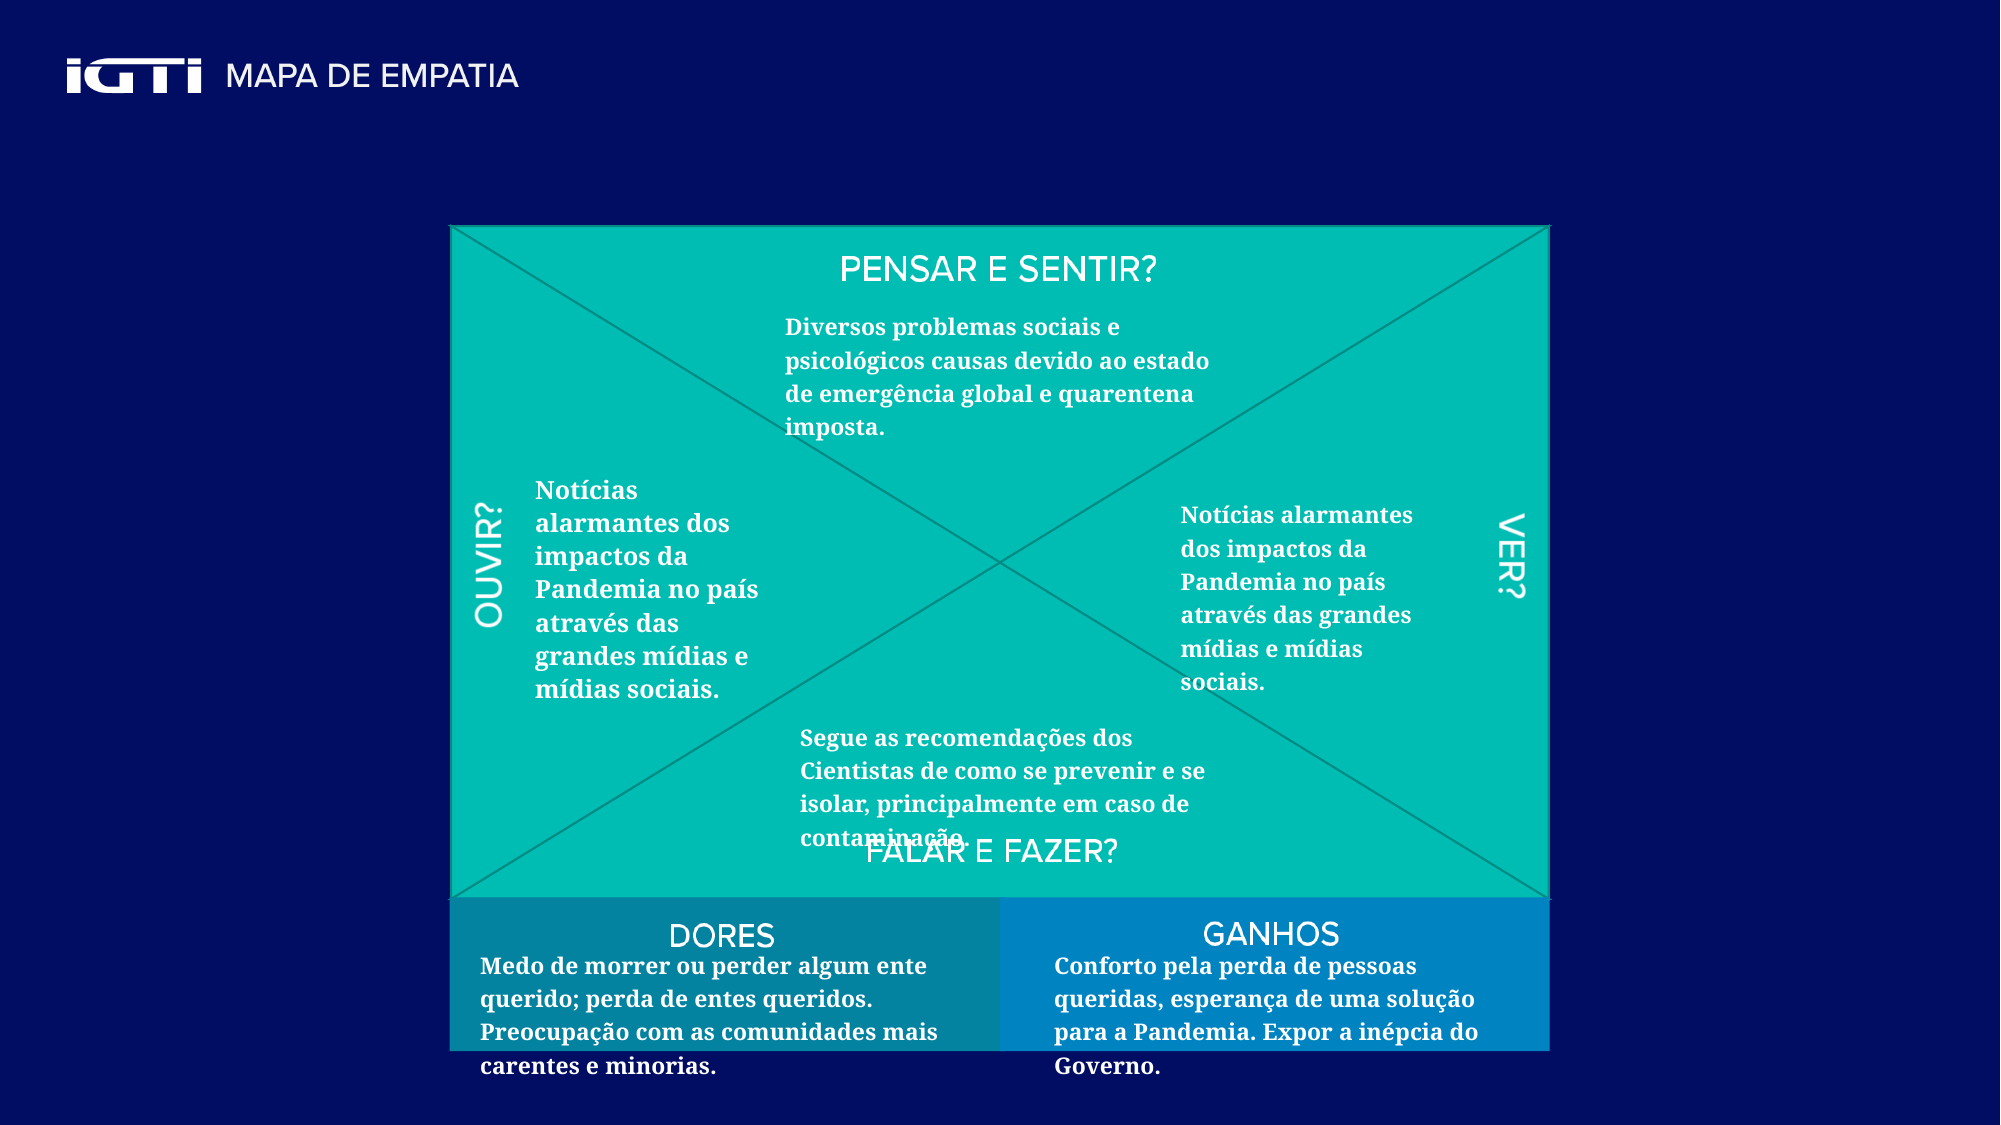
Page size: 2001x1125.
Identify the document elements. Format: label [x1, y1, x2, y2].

picture [67, 57, 546, 99]
text_box [449, 226, 1550, 1057]
